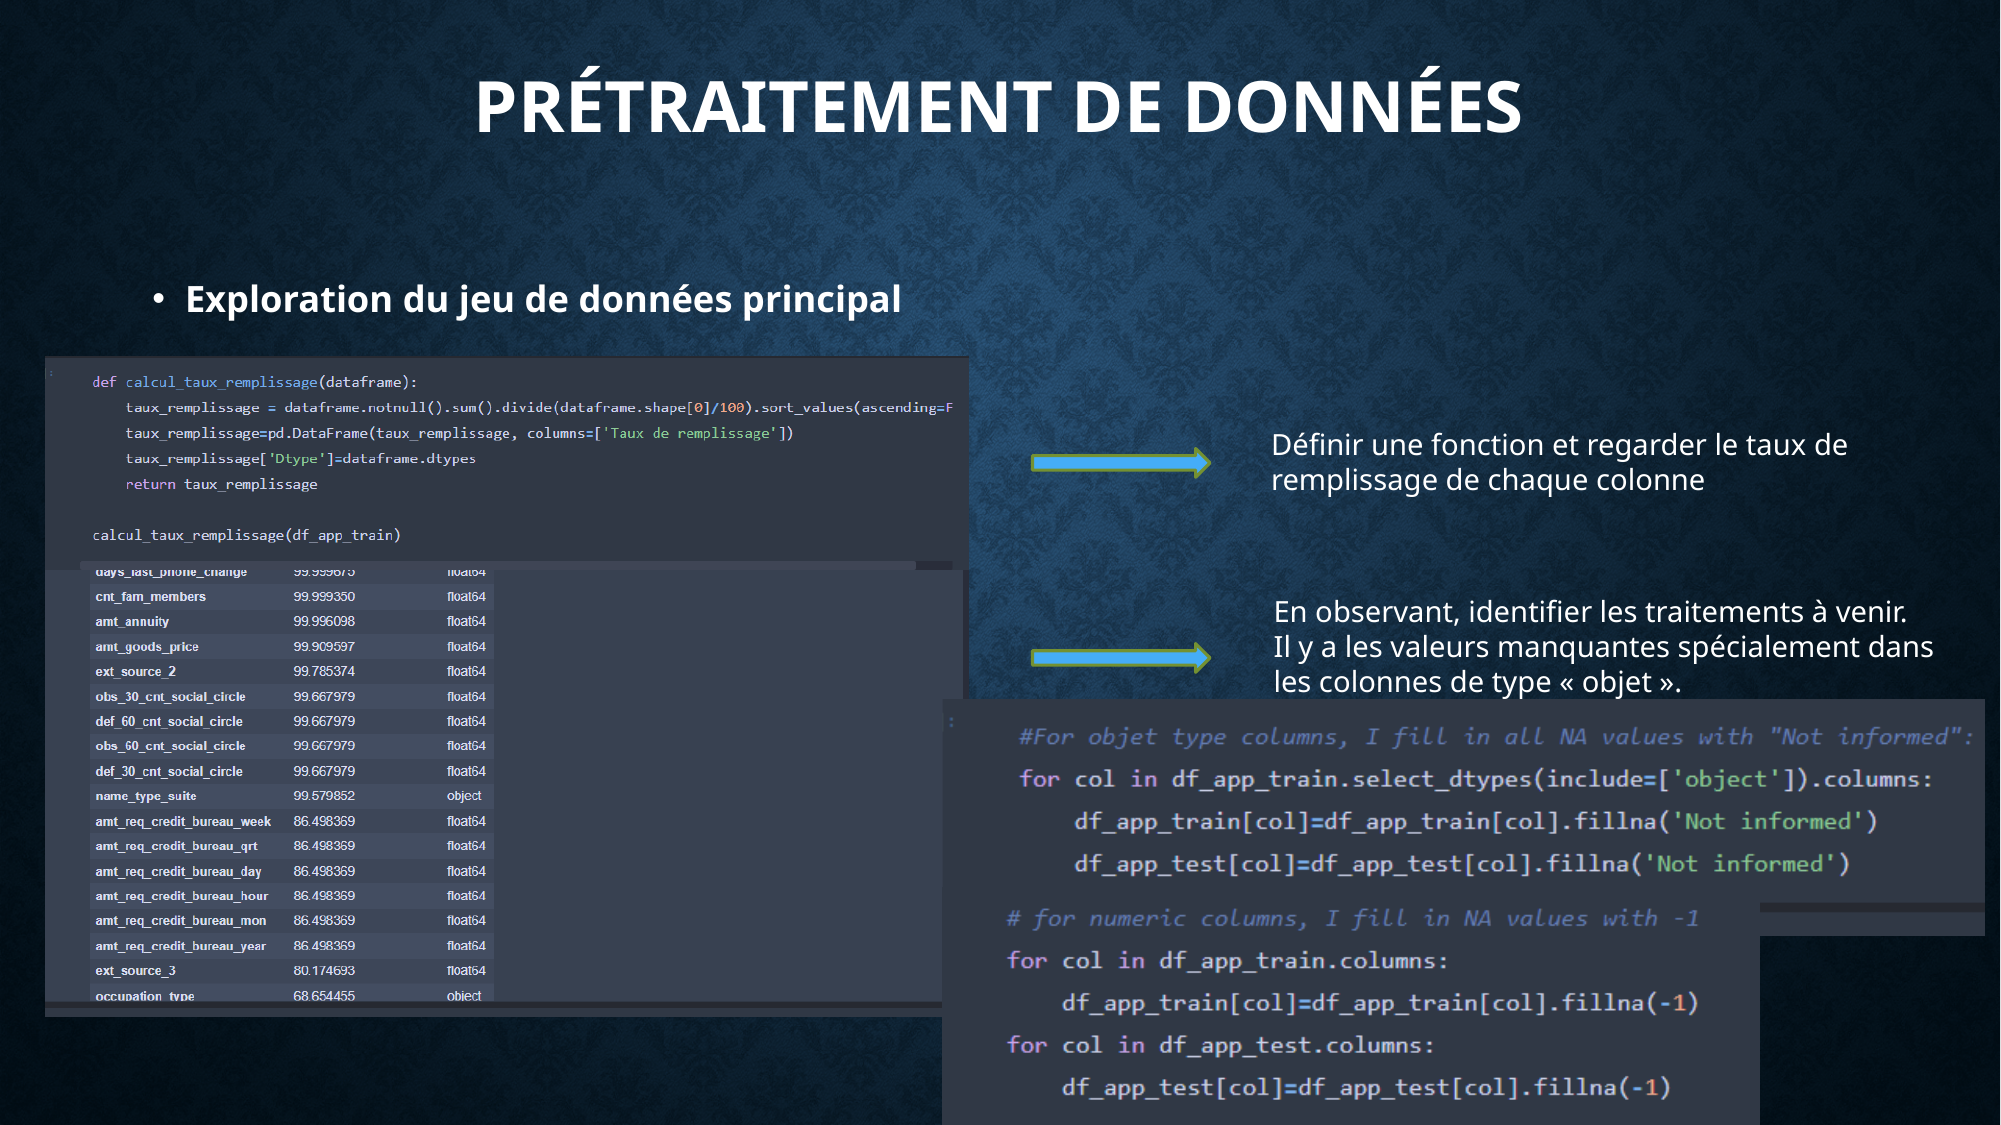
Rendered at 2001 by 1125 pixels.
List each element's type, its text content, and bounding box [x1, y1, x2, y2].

text_box Prétraitement de données [149, 0, 1849, 219]
text_box En observant, identifier les traitements à venir. Il y a les valeurs manquantes spécialement dans les colonnes de type « objet ». [1258, 586, 1985, 699]
text_box Exploration du jeu de données principal [137, 259, 1836, 327]
text_box [1030, 642, 1212, 674]
text_box [1030, 447, 1212, 479]
text_box Définir une fonction et regarder le taux de remplissage de chaque colonne [1256, 419, 1974, 504]
picture [44, 356, 1986, 1125]
